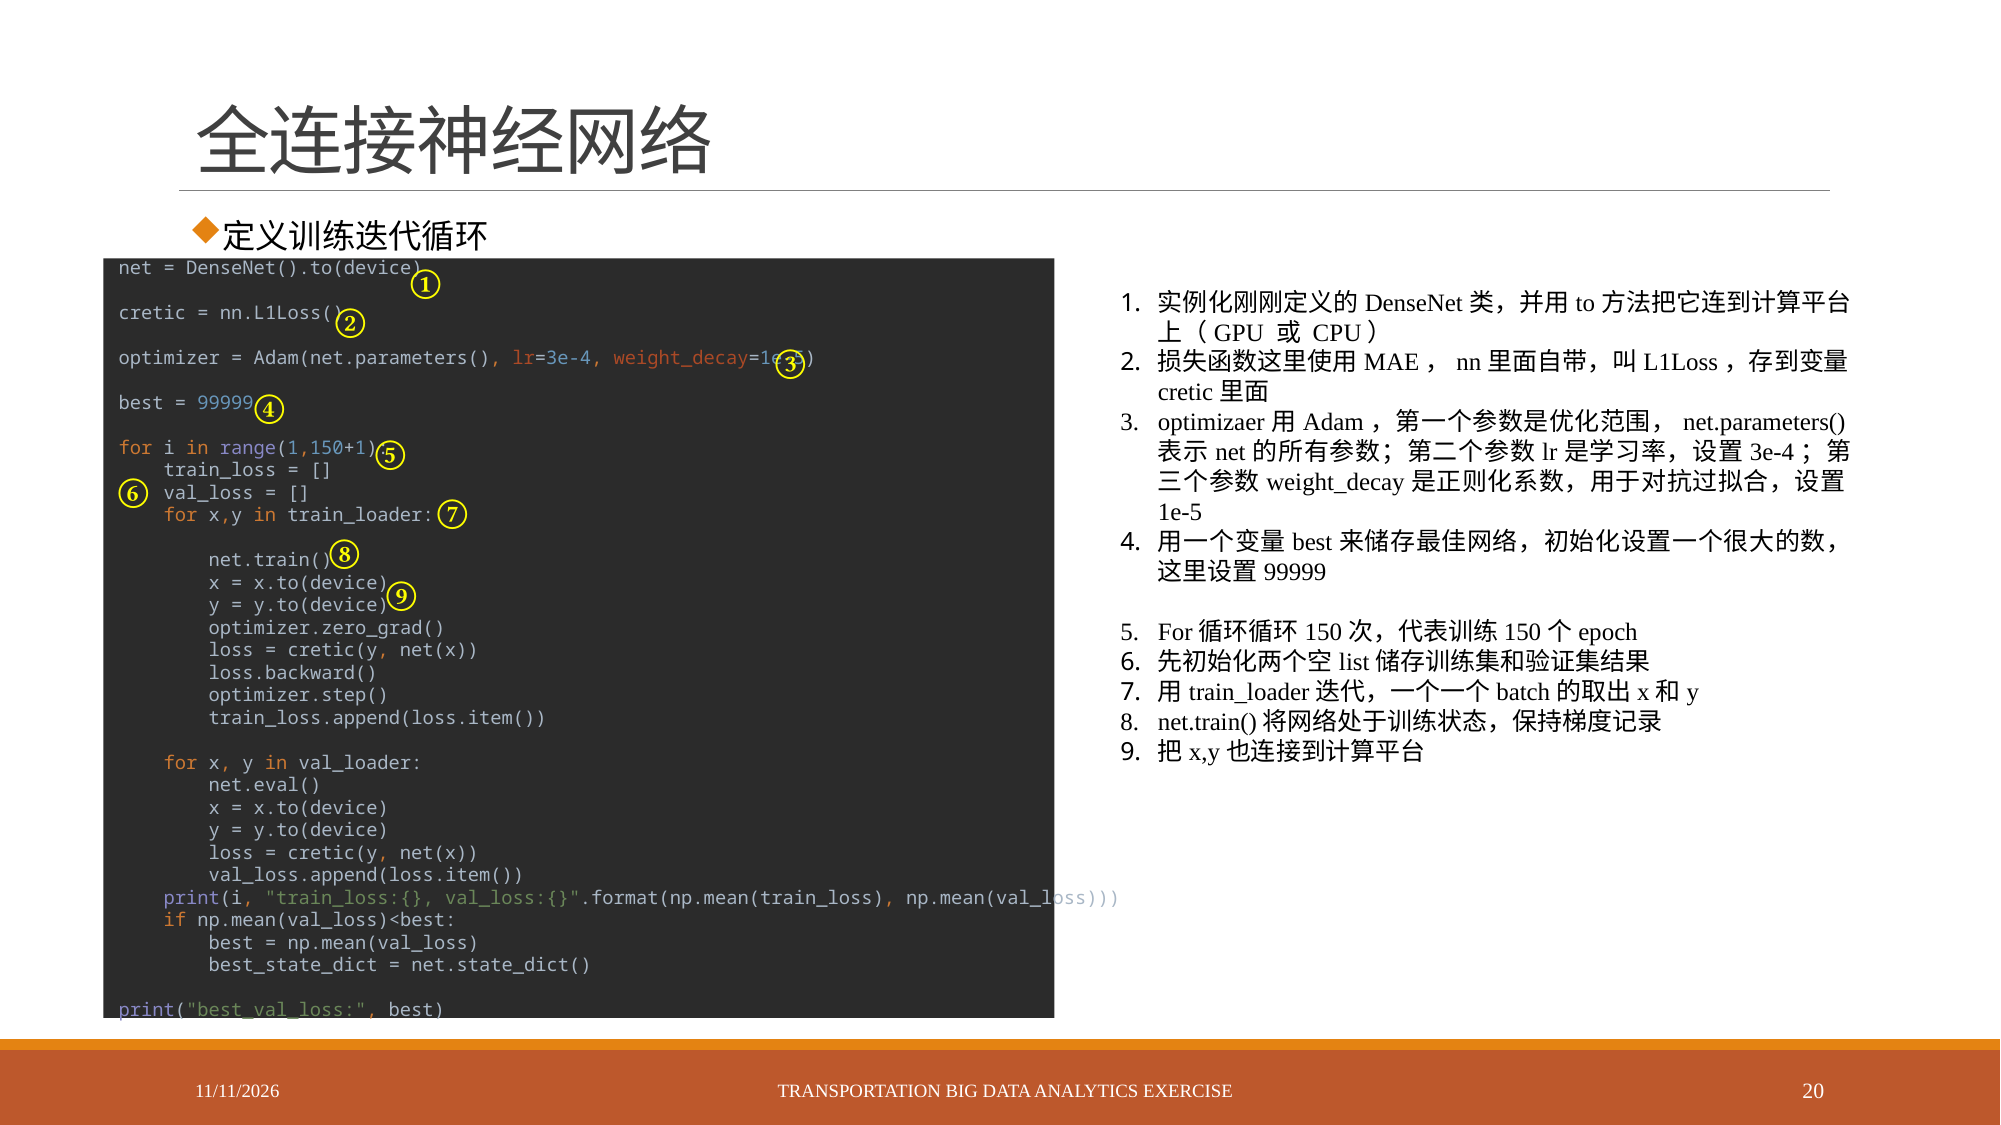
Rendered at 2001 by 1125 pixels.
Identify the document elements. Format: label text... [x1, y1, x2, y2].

list 定义训练迭代循环 [189, 187, 1840, 282]
text_box ⑥ [102, 460, 161, 521]
text_box ① [395, 251, 454, 312]
text_box ② [319, 290, 378, 350]
text_box ⑨ [370, 563, 429, 623]
text_box 实例化刚刚定义的DenseNet类，并用to方法把它连到计算平台上（GPU 或 CPU） 损失函数这里使用MAE，nn里面自带，叫L1Loss，存到变量cretic里面 optimizaer用Adam，第一个参数是优化范围，net.parameters()表示net的所有参数；第二个参数lr是学习率，设置3e-4；第三个参数weight_decay是正则化系数，用于对抗过拟合，设置1e-5 用一个变量best来储存最佳网络，初始化设置一个很大的数，这里设置99999 For循环循环150次，代表训练150个epoch 先初始化两个空list储存训练集和验证集结果 用train_loader迭代，一个一个batch的取出x和y net.train()将网络处于训练状态，保持梯度记录 把x,y也连接到计算平台 [1105, 278, 1867, 803]
title 全连接神经网络 [180, 47, 1830, 191]
text_box ⑤ [359, 422, 418, 483]
text_box ④ [238, 376, 297, 437]
footer Transportation Big Data Analytics exercise [609, 1059, 1401, 1120]
text_box net = DenseNet().to(device) cretic = nn.L1Loss() optimizer = Adam(net.parameters(), lr=3e-4, weight_decay=1e-5) best = 99999 for i in range(1,150+1): train_loss = [] val_loss = [] for x,y in train_loader: net.train() x = x.to(device) y = y.to(device) optimizer.zero_grad() loss = cretic(y, net(x)) loss.backward() optimizer.step() train_loss.append(loss.item()) for x, y in val_loader: net.eval() x = x.to(device) y = y.to(device) loss = cretic(y, net(x)) val_loss.append(loss.item()) print(i, "train_loss:{}, val_loss:{}".format(np.mean(train_loss), np.mean(val_loss))) if np.mean(val_loss)<best: best = np.mean(val_loss) best_state_dict = net.state_dict() print("best_val_loss:", best) [103, 258, 1055, 1018]
text_box ⑦ [421, 481, 480, 542]
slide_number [180, 1059, 586, 1120]
slide_number 20 [1624, 1059, 1840, 1120]
text_box ⑧ [314, 521, 373, 582]
text_box ③ [759, 331, 818, 392]
